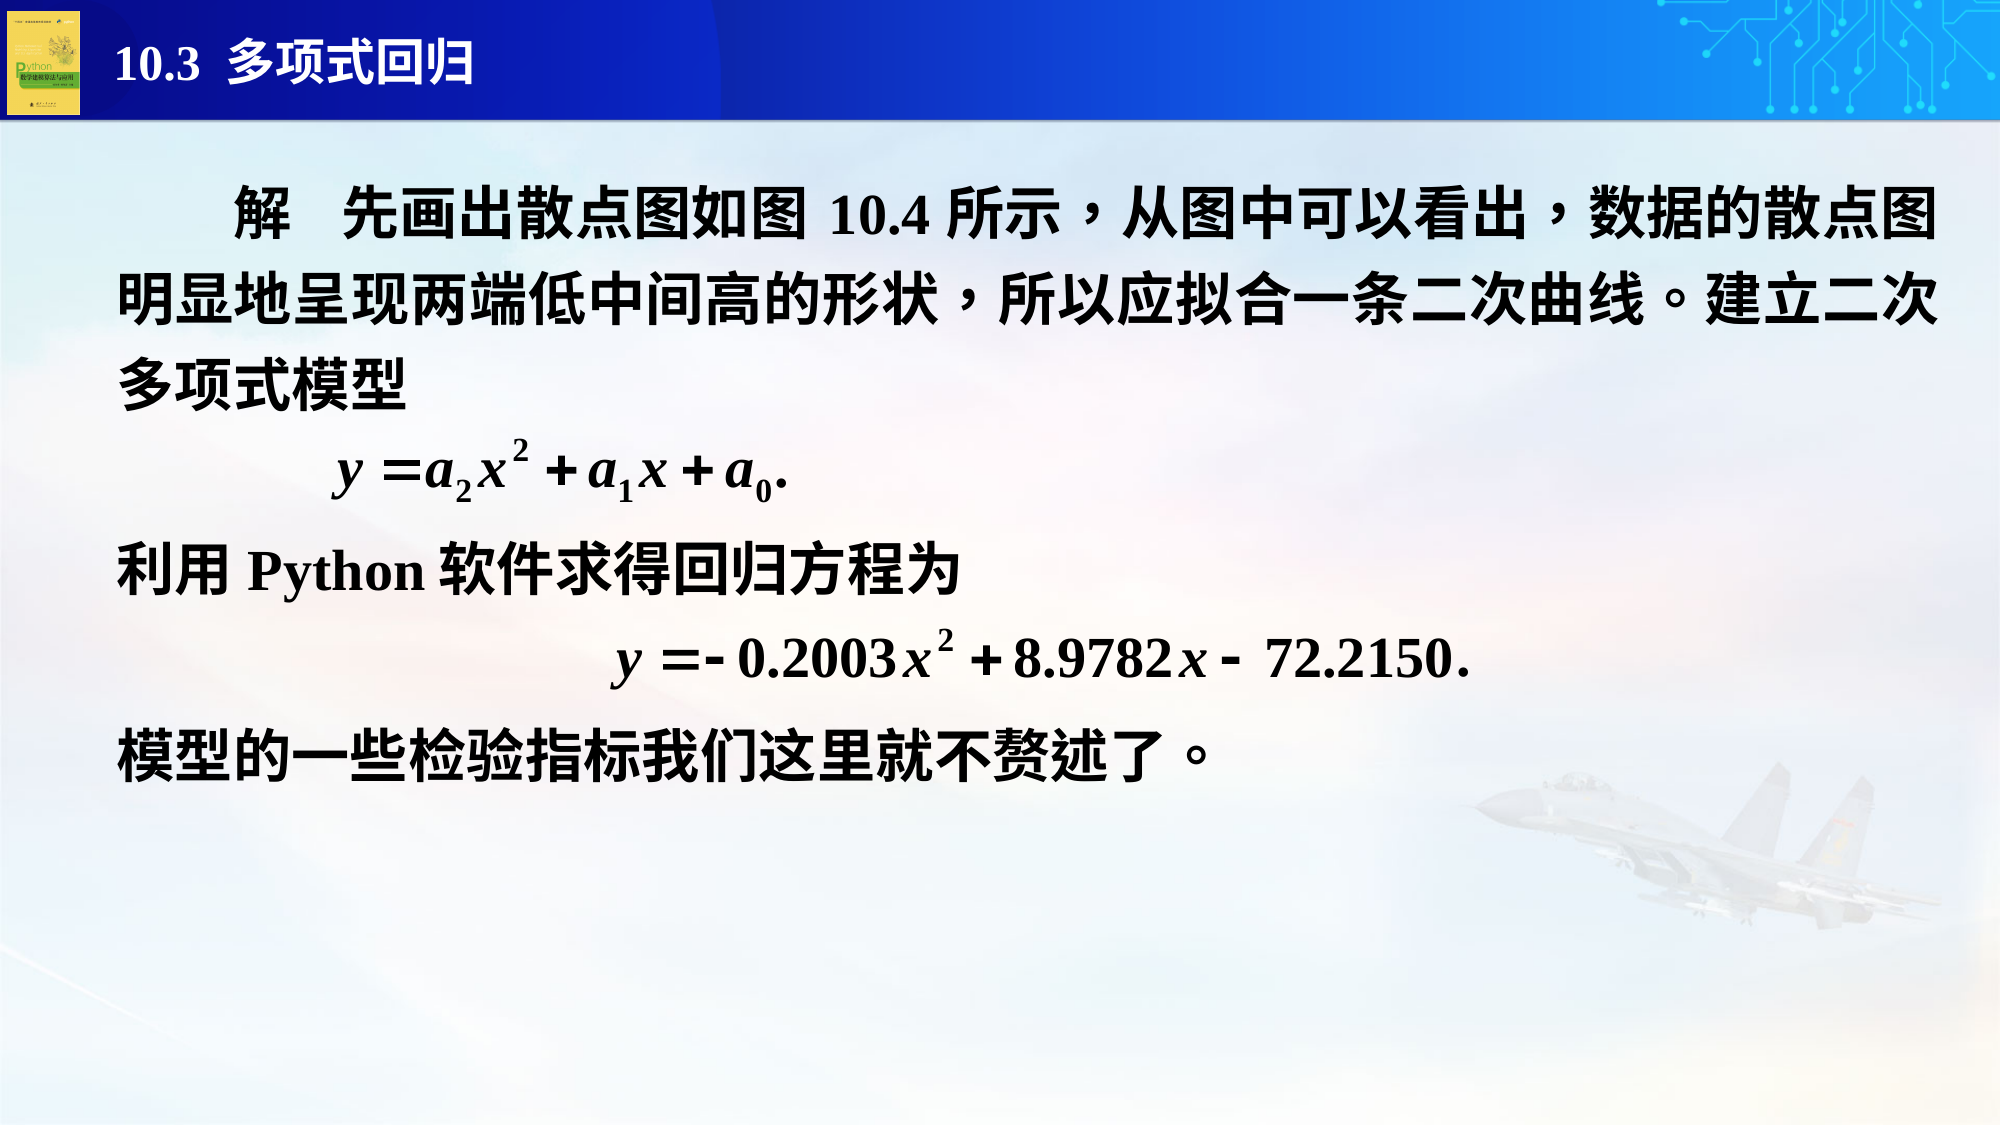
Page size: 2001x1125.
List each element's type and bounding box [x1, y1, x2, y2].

picture [0, 0, 2000, 1125]
text_box [116, 171, 1939, 1069]
